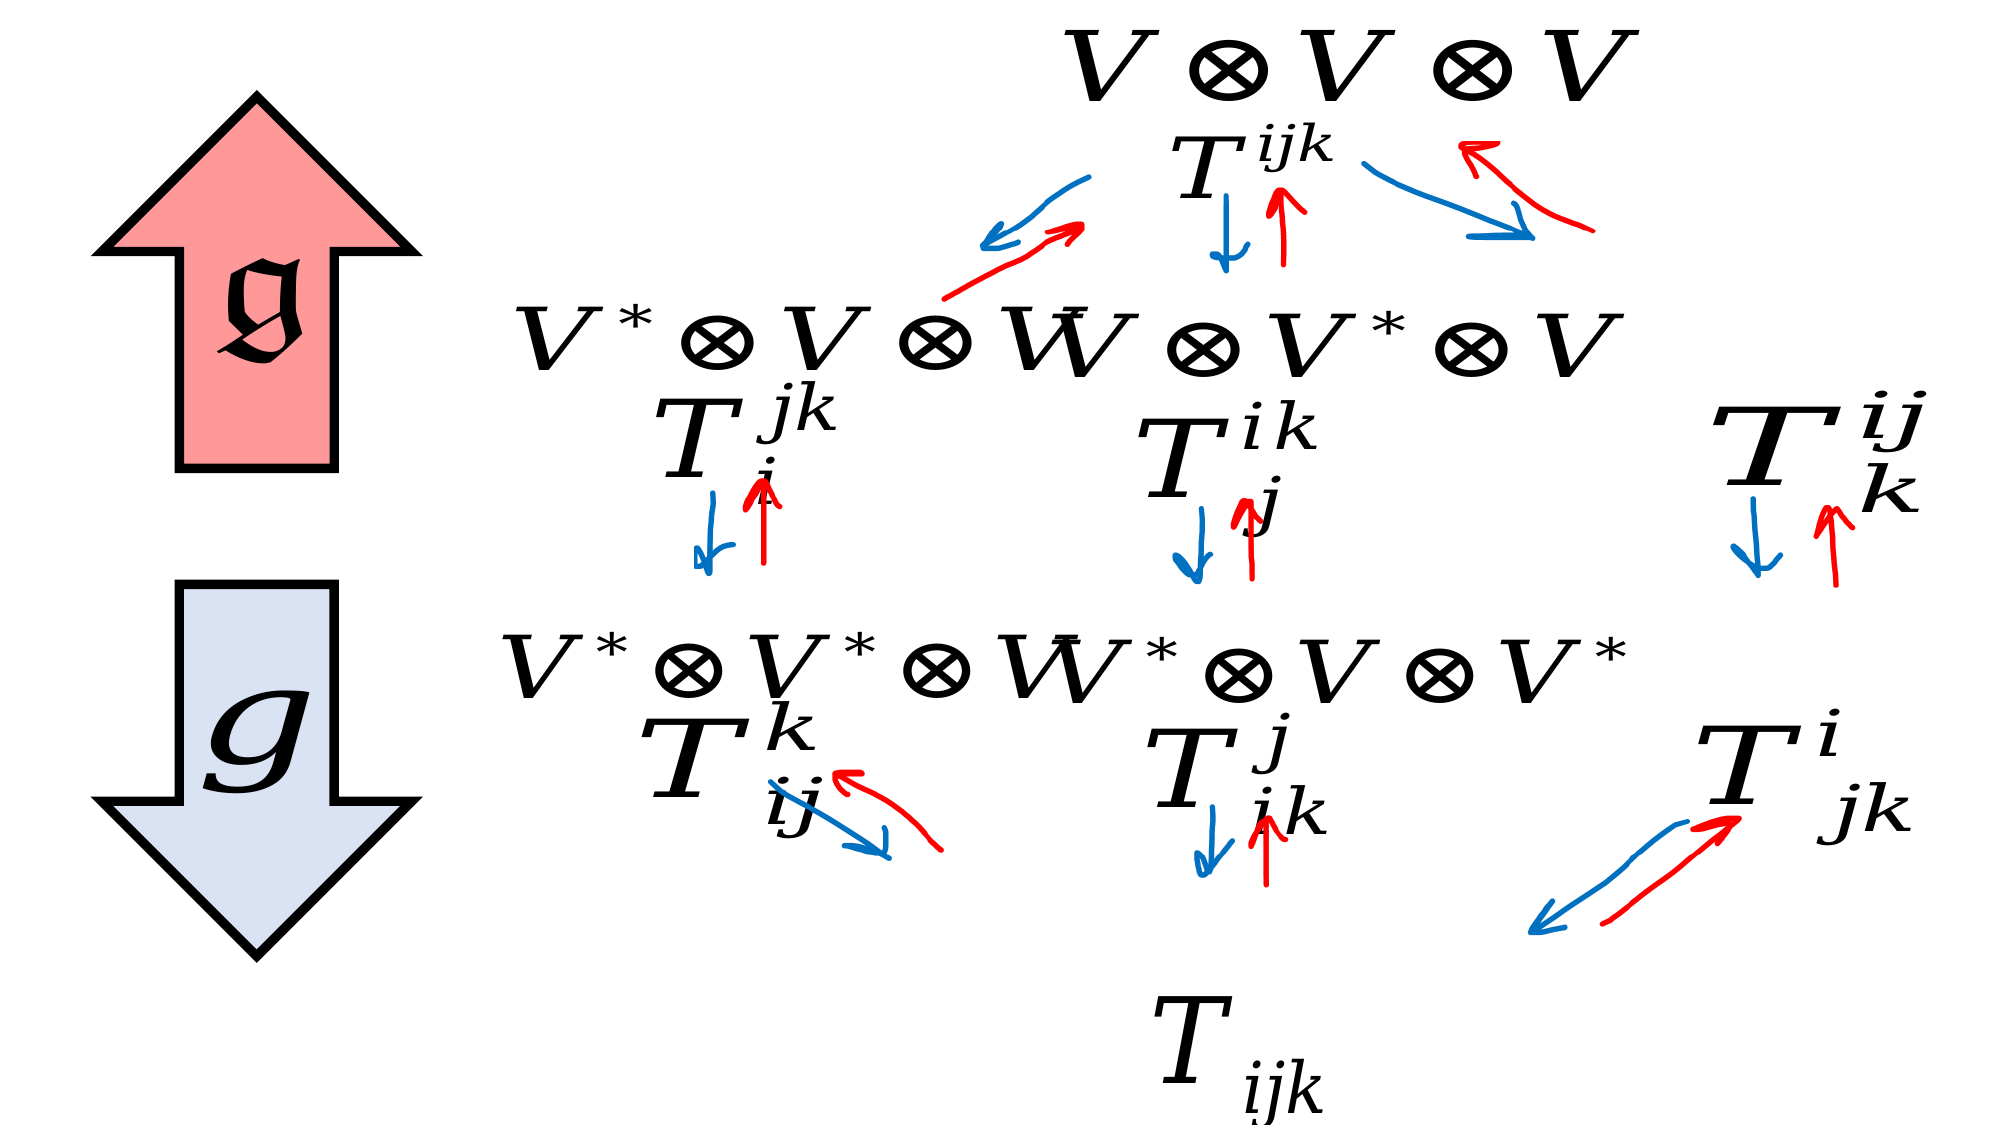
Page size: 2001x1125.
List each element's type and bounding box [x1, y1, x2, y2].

text_box [99, 583, 415, 958]
text_box [101, 96, 412, 469]
picture [694, 141, 1864, 944]
